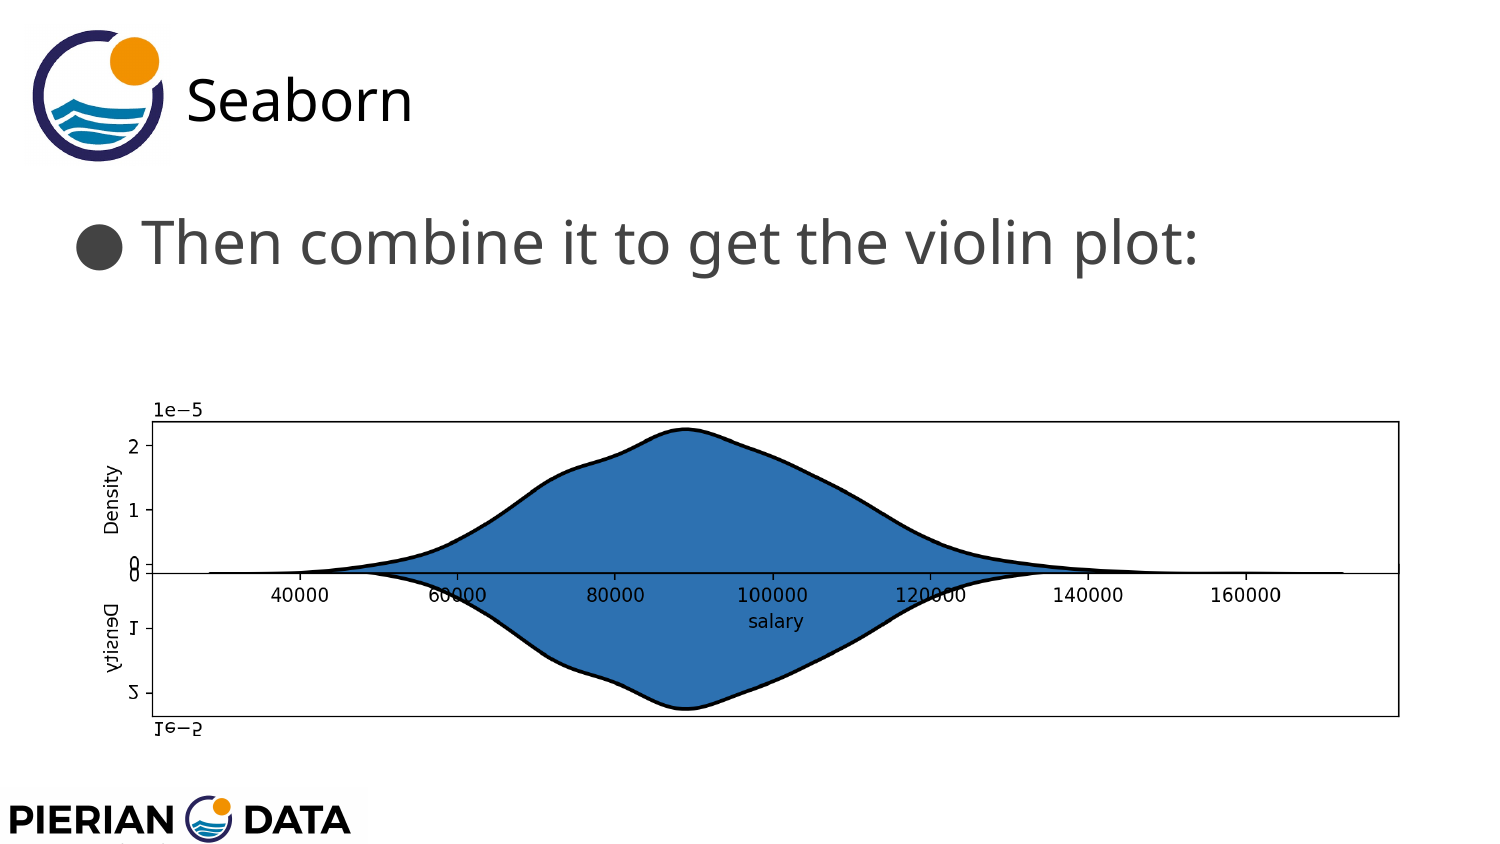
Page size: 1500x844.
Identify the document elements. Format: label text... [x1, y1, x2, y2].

list Then combine it to get the violin plot: [51, 189, 1476, 750]
title Seaborn [176, 48, 1449, 143]
picture [24, 24, 172, 167]
picture [87, 387, 1412, 750]
picture [0, 787, 368, 844]
